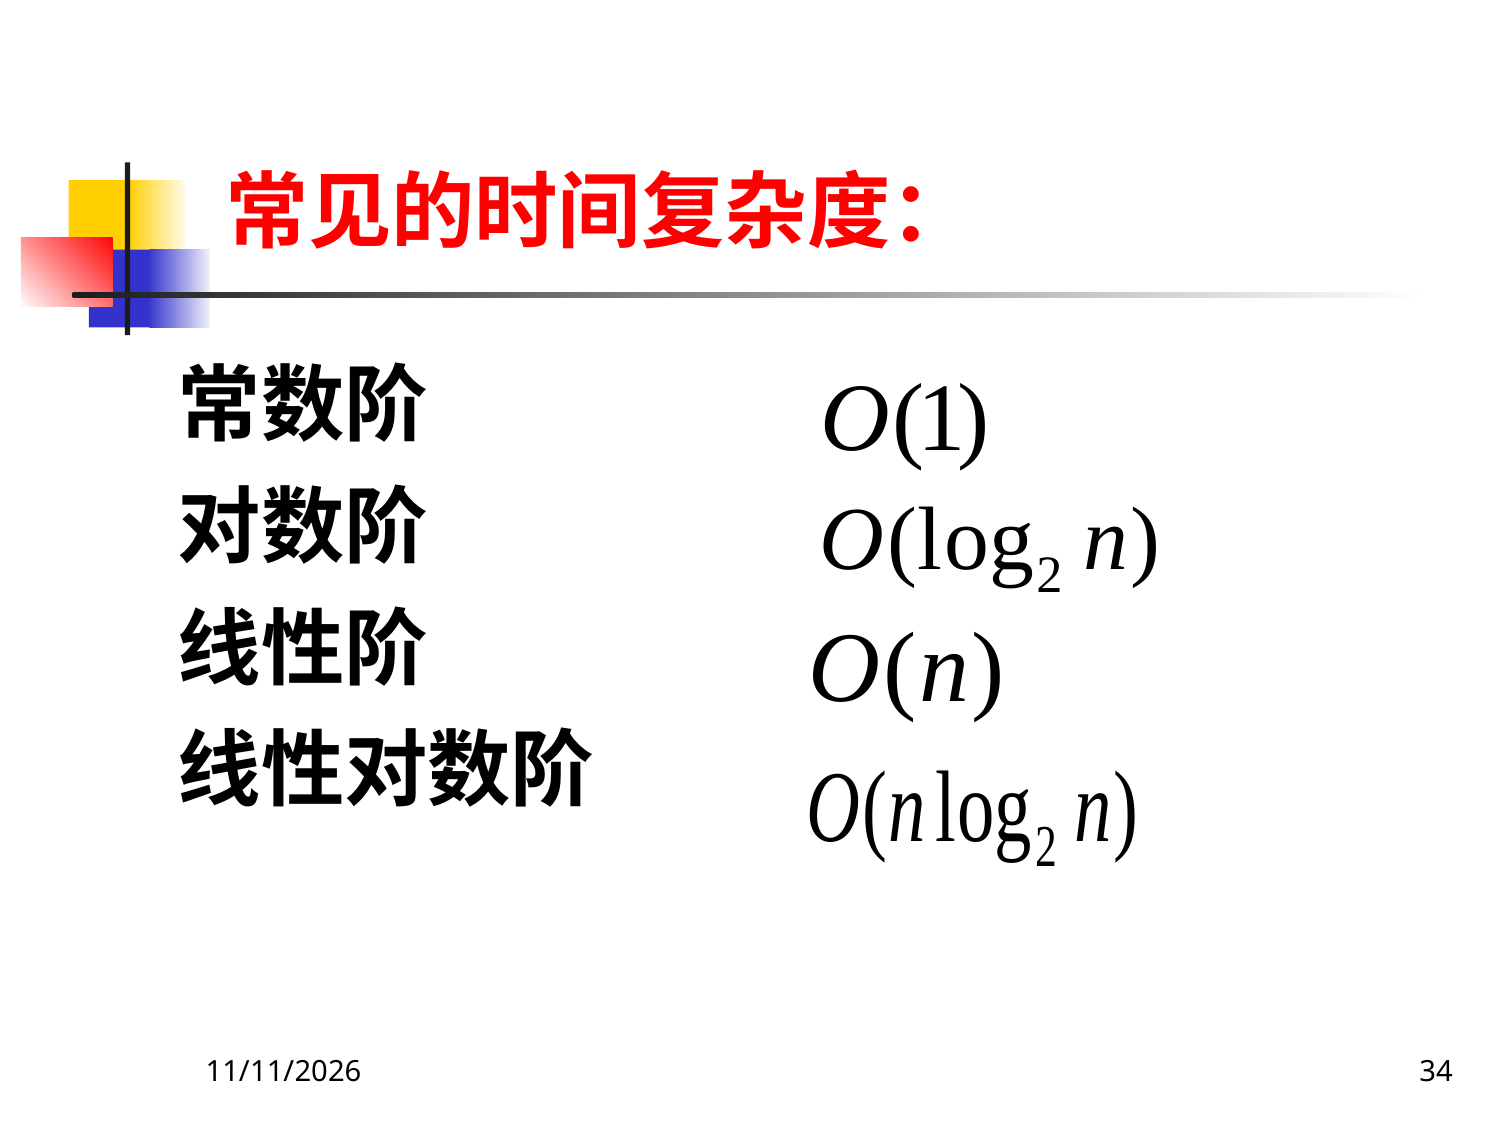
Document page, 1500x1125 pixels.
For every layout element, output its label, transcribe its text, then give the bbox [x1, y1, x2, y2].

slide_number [190, 1024, 504, 1100]
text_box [809, 361, 1010, 479]
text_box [797, 739, 1152, 884]
text_box 常数阶 对数阶 线性阶 线性对数阶 [159, 361, 703, 911]
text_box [809, 479, 1176, 607]
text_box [797, 609, 1022, 739]
slide_number 34 [1155, 1024, 1468, 1100]
text_box 常见的时间复杂度： [206, 148, 1344, 268]
